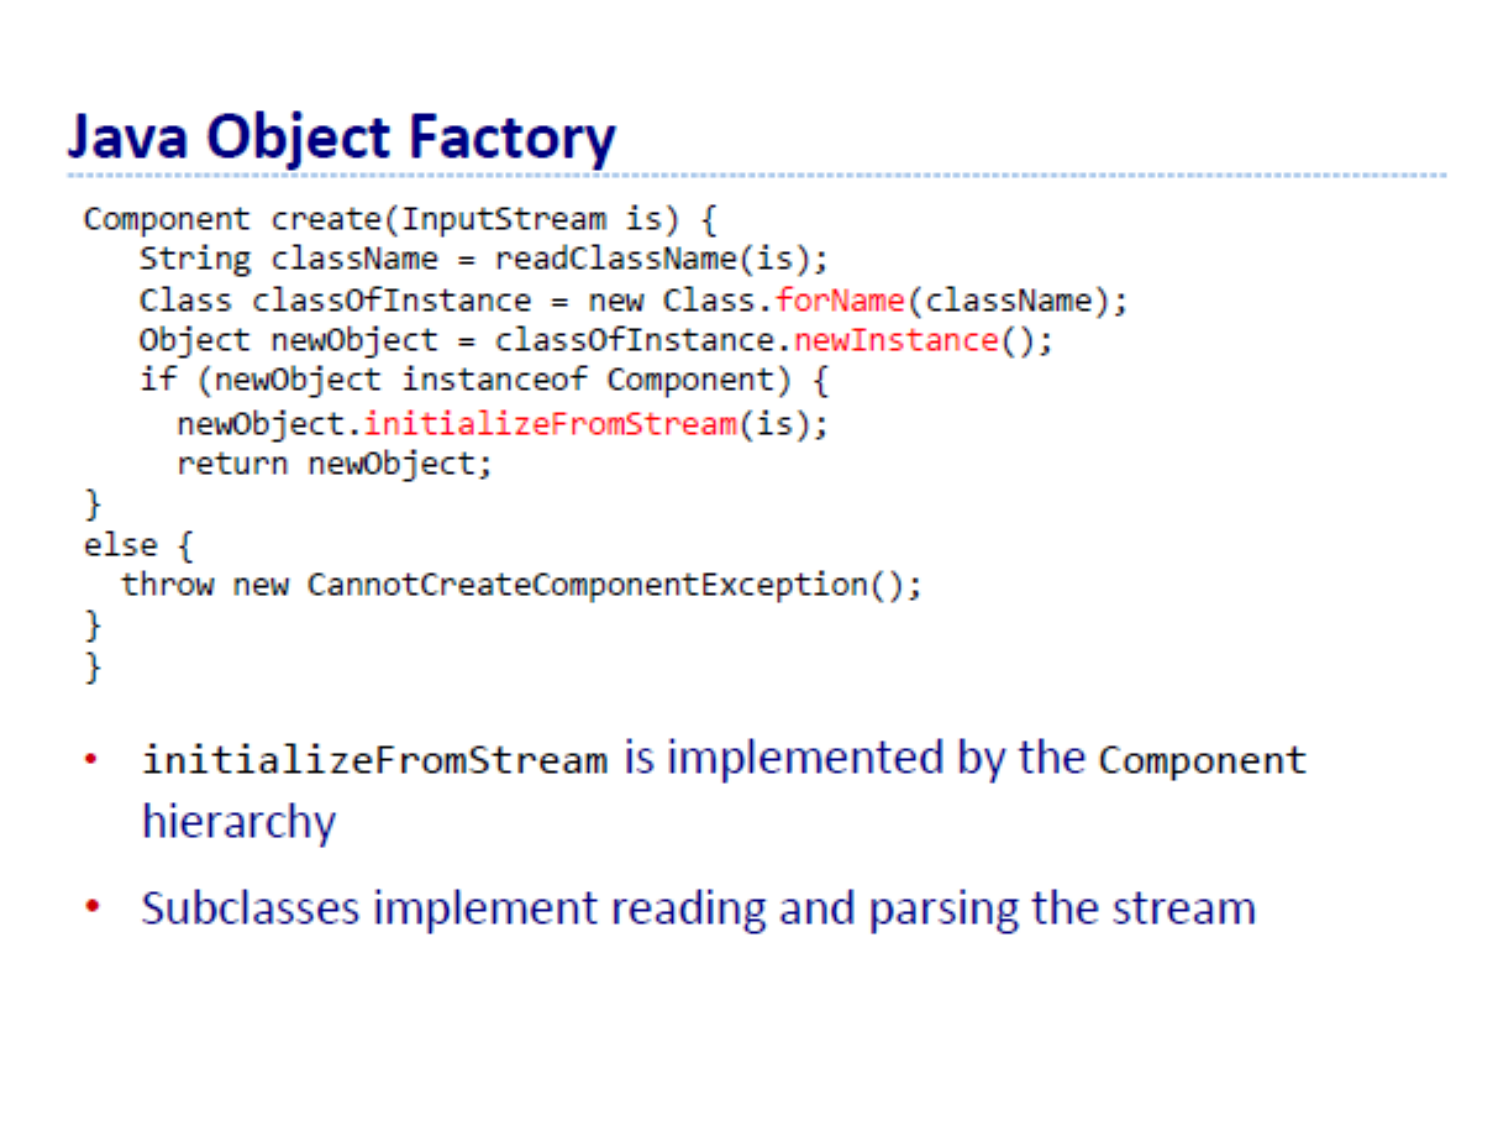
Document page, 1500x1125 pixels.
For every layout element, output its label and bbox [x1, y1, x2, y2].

picture [14, 87, 1500, 1063]
